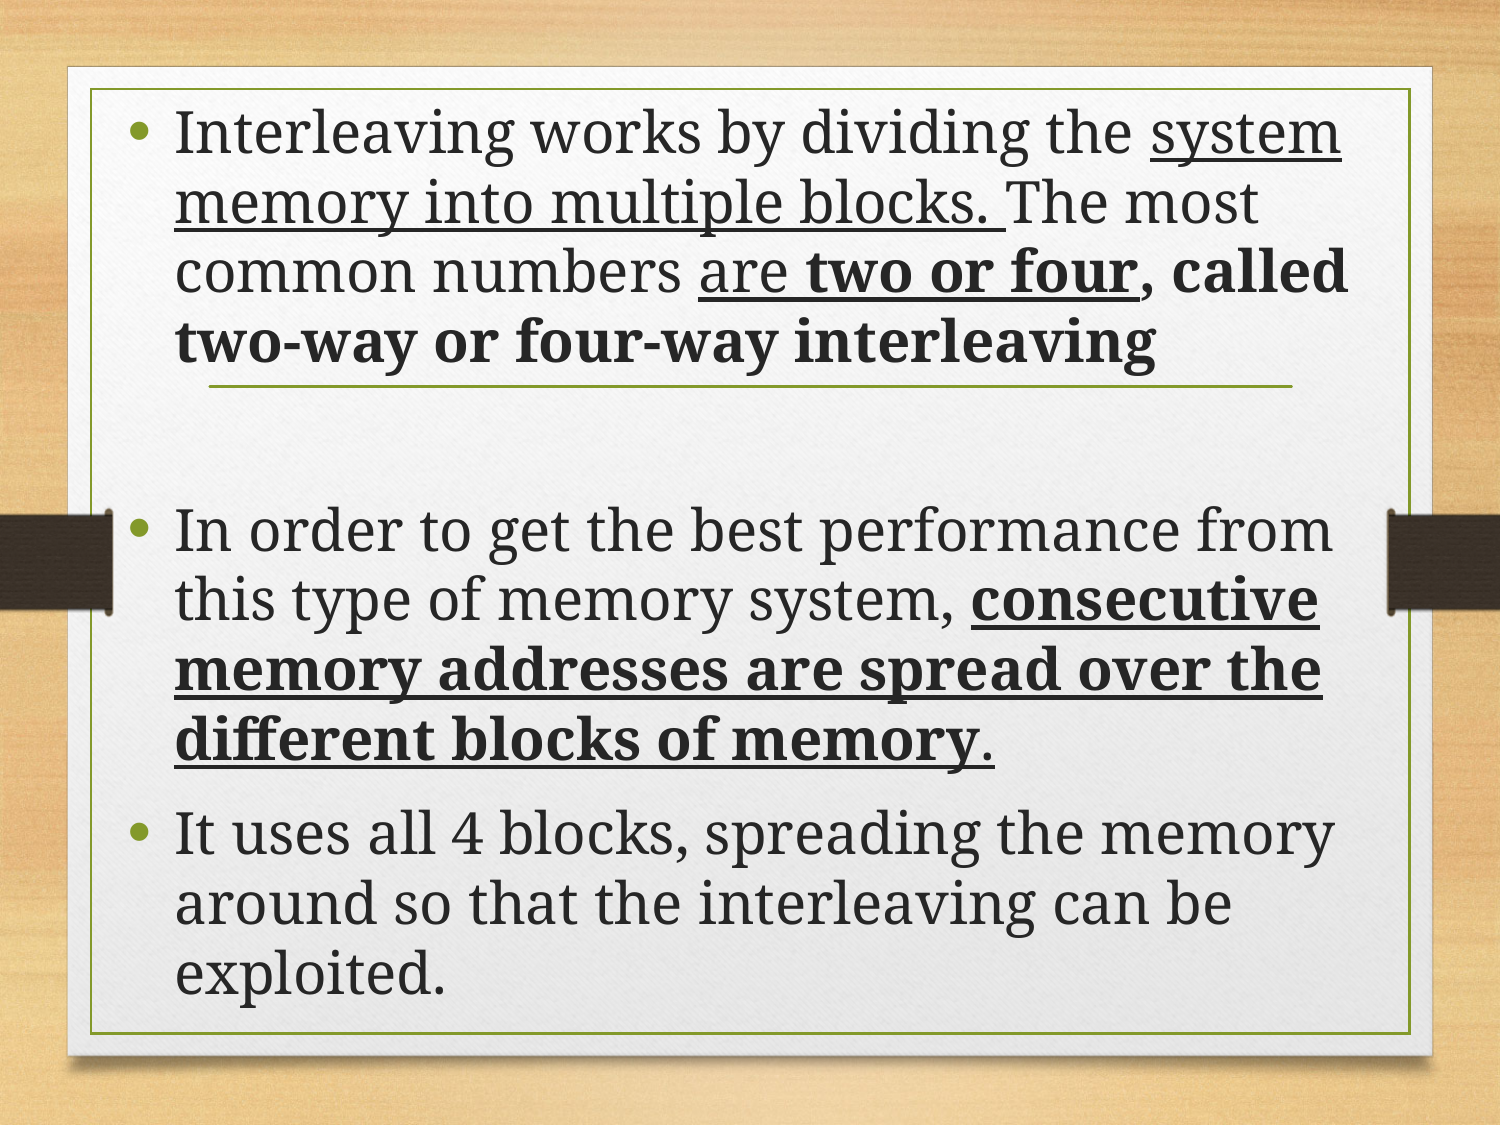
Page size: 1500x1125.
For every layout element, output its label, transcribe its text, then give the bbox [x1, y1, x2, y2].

list Interleaving works by dividing the system memory into multiple blocks. The most common numbers are two or four, called two-way or four-way interleaving In order to get the best performance from this type of memory system, consecutive memory addresses are spread over the different blocks of memory. It uses all 4 blocks, spreading the memory around so that the interleaving can be exploited. [112, 87, 1400, 1125]
picture [0, 0, 1500, 1125]
